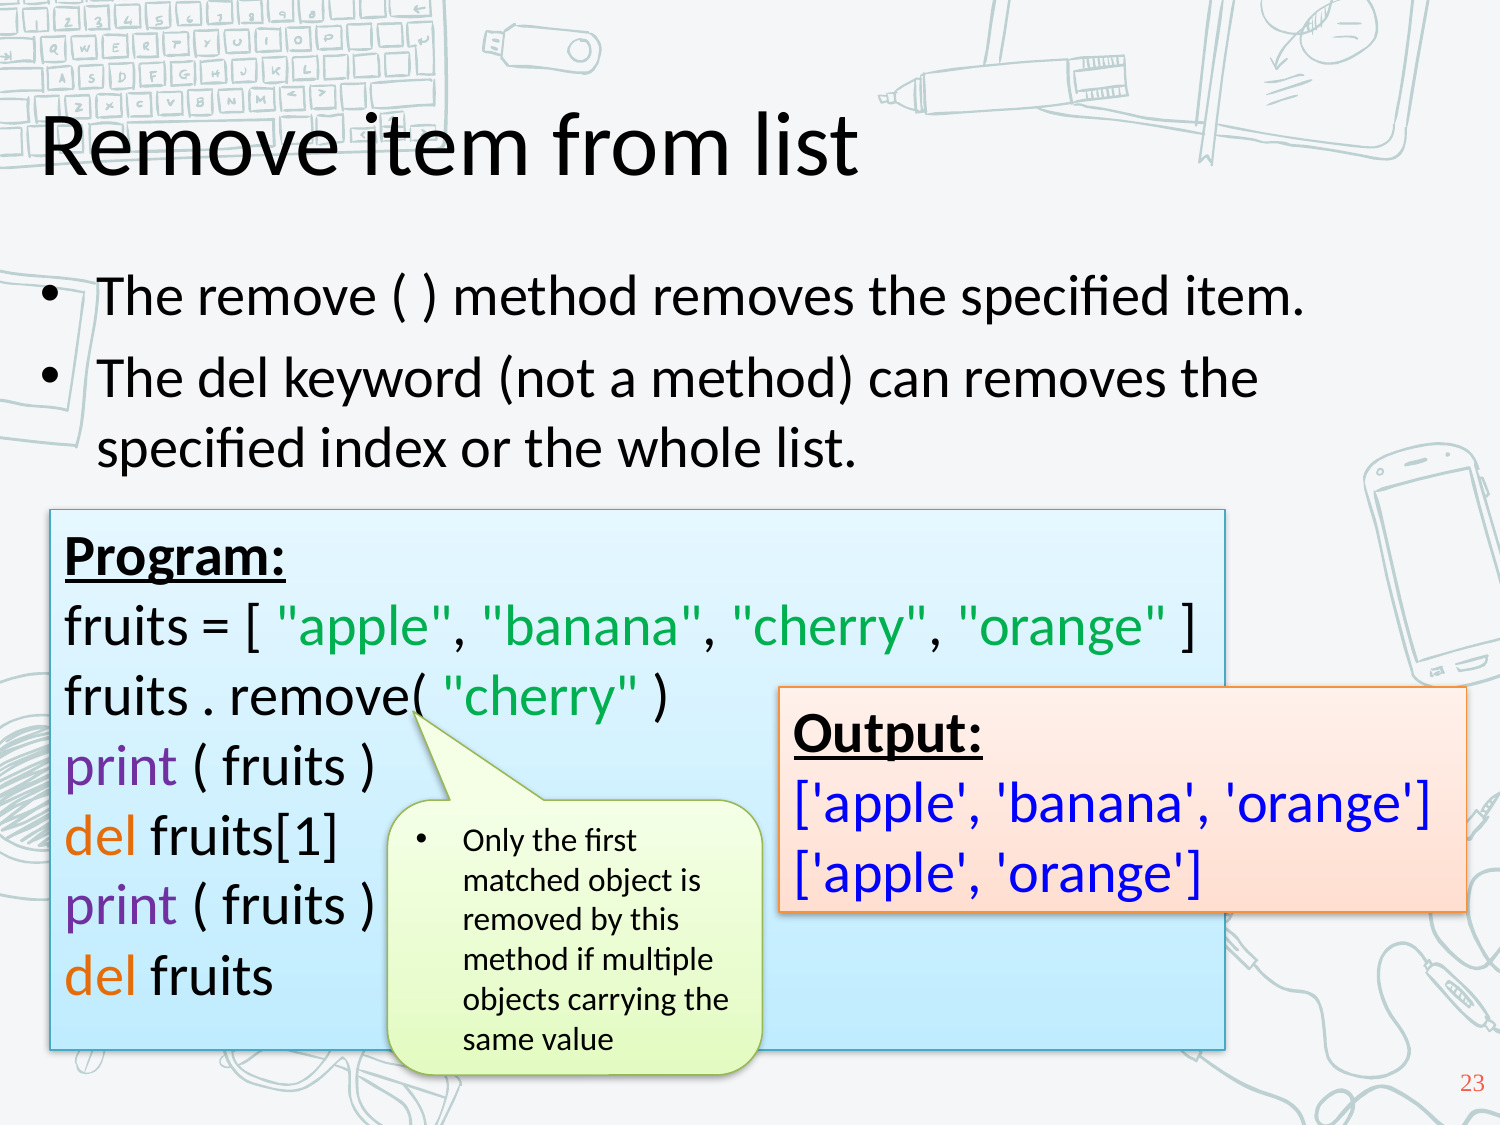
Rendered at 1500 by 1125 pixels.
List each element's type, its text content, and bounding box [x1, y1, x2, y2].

text_box Only the first matched object is removed by this method if multiple objects carrying the same value [386, 710, 764, 1076]
text_box Program: fruits = [ "apple", "banana", "cherry", "orange" ] fruits . remove( "cherry" ) print ( fruits ) del fruits[1] print ( fruits ) del fruits [49, 509, 1226, 1051]
list The remove ( ) method removes the specified item. The del keyword (not a method) can removes the specified index or the whole list. [24, 249, 1475, 513]
text_box Output: ['apple', 'banana', 'orange'] ['apple', 'orange'] [778, 686, 1467, 913]
slide_number 23 [1425, 1050, 1500, 1113]
title Remove item from list [24, 45, 1475, 233]
